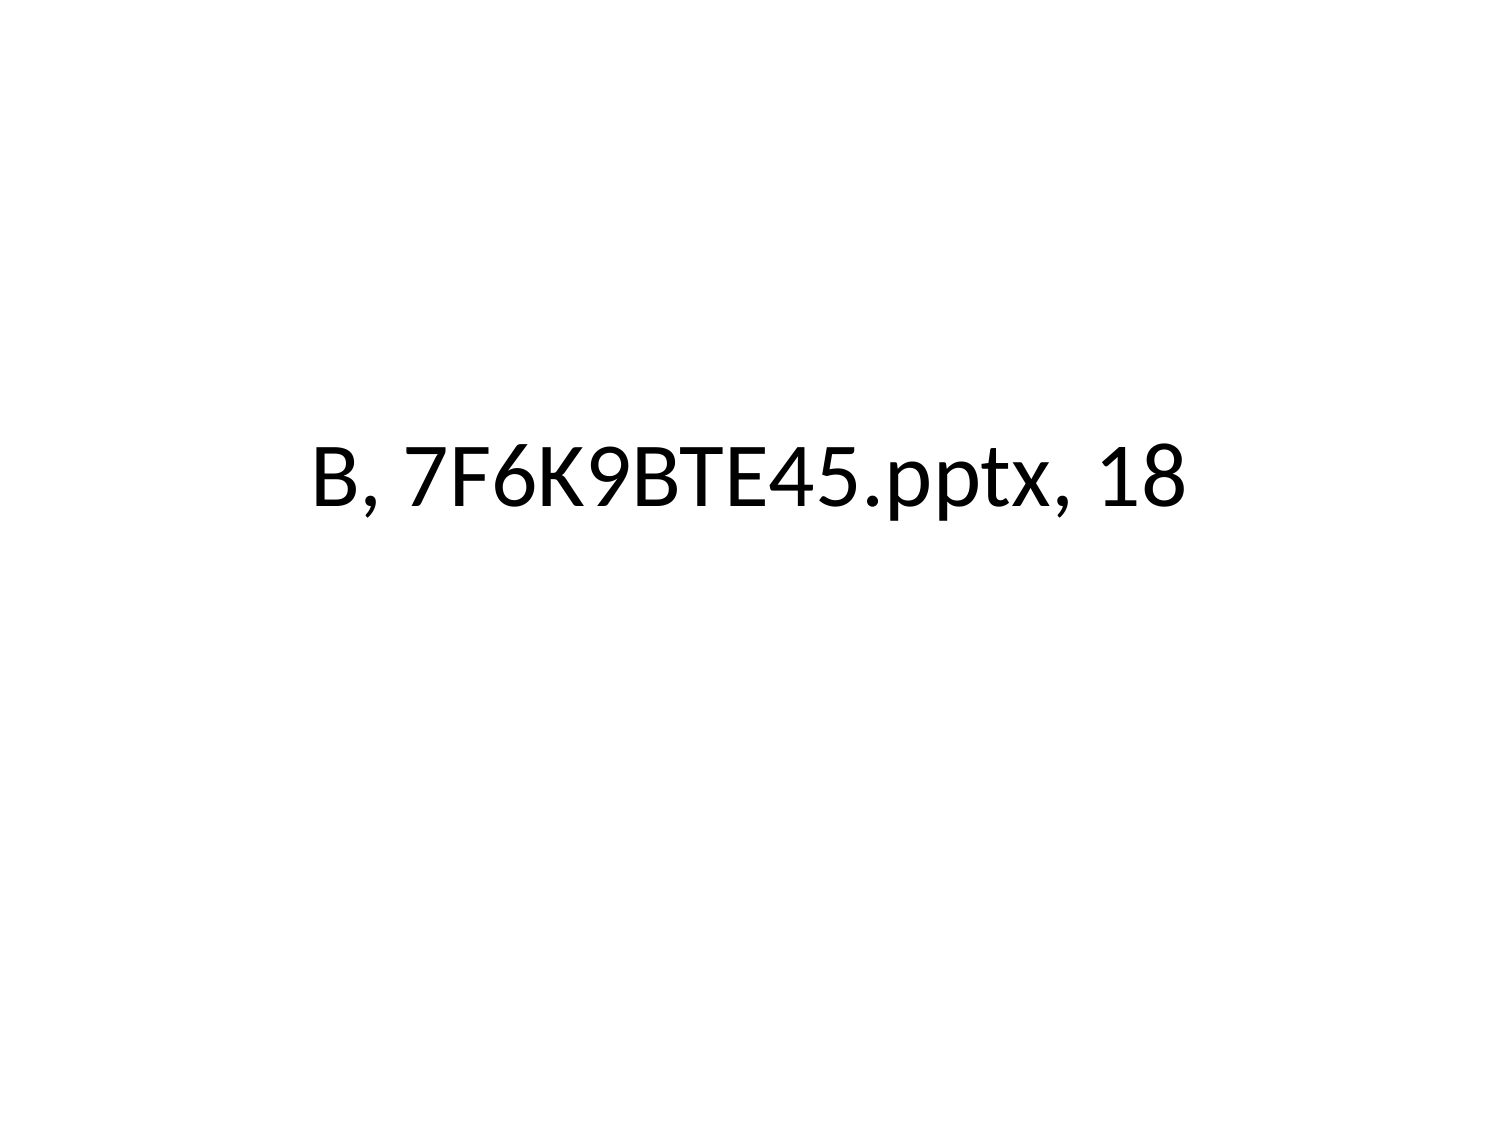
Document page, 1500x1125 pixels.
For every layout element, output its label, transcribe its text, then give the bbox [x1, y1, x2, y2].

title B, 7F6K9BTE45.pptx, 18 [112, 349, 1388, 591]
